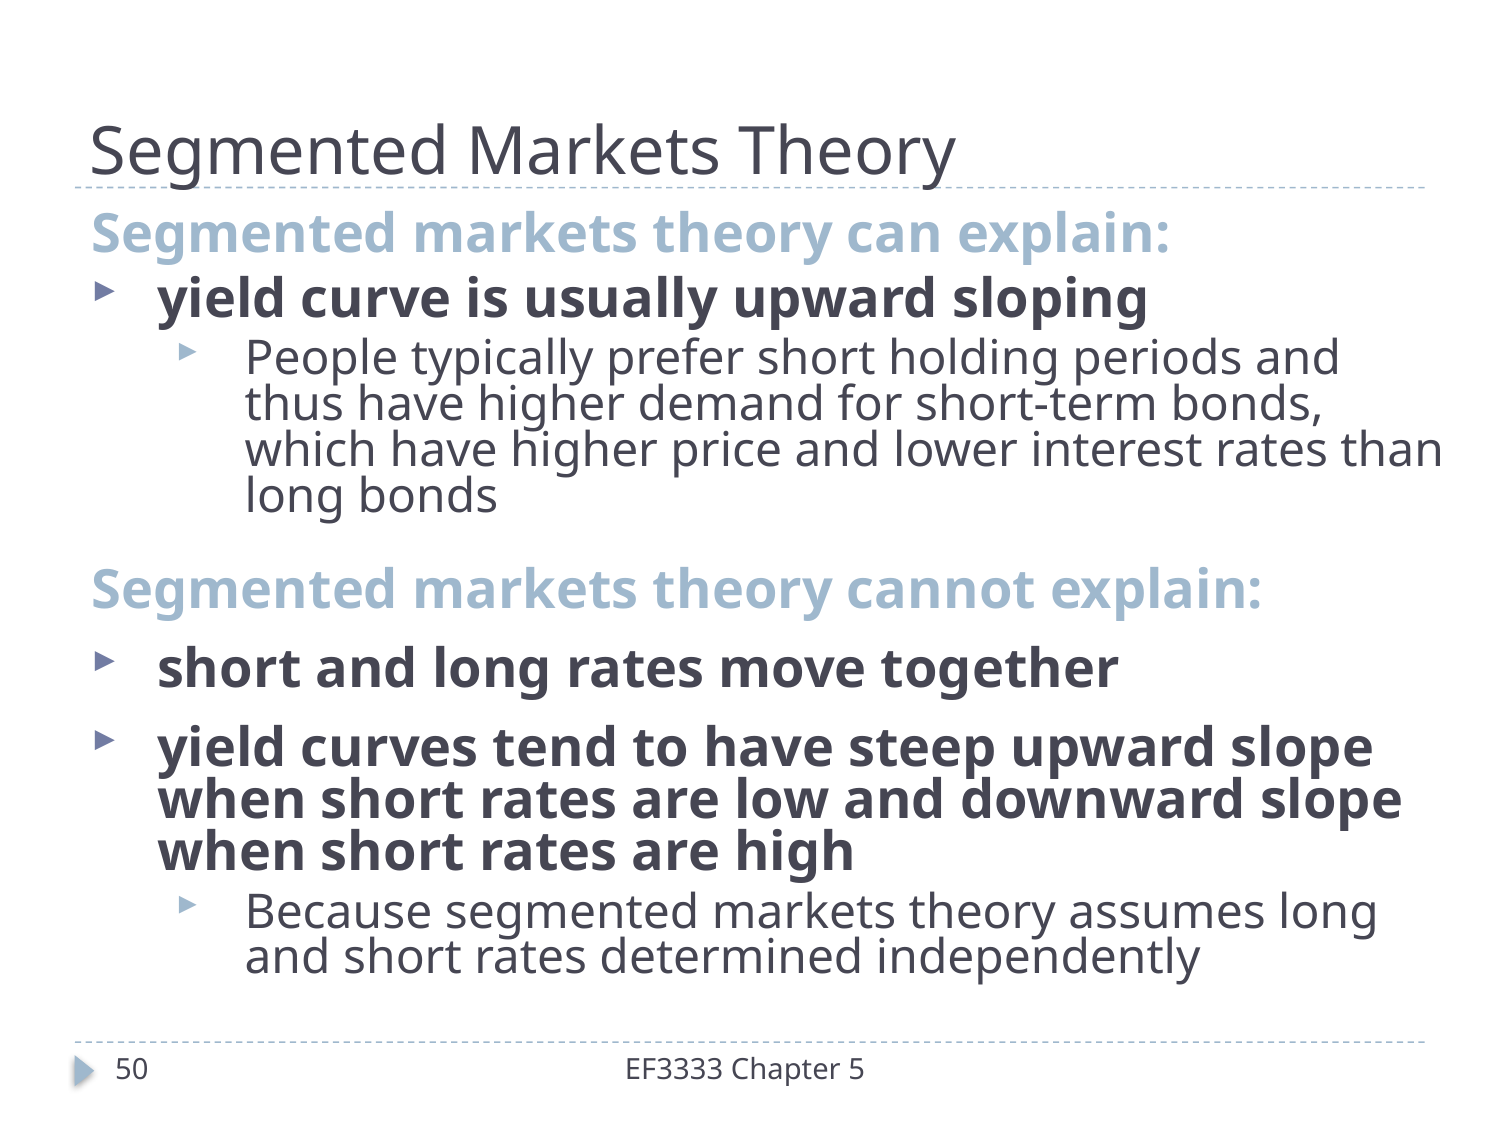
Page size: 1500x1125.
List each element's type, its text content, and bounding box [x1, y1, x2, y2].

slide_number 50 [100, 1042, 426, 1103]
title Segmented Markets Theory [75, 45, 1425, 196]
list Segmented markets theory can explain: yield curve is usually upward sloping People typically prefer short holding periods and thus have higher demand for short-term bonds, which have higher price and lower interest rates than long bonds Segmented markets theory cannot explain: short and long rates move together yield curves tend to have steep upward slope when short rates are low and downward slope when short rates are high Because segmented markets theory assumes long and short rates determined independently [76, 203, 1466, 996]
footer EF3333 Chapter 5 [475, 1042, 880, 1103]
